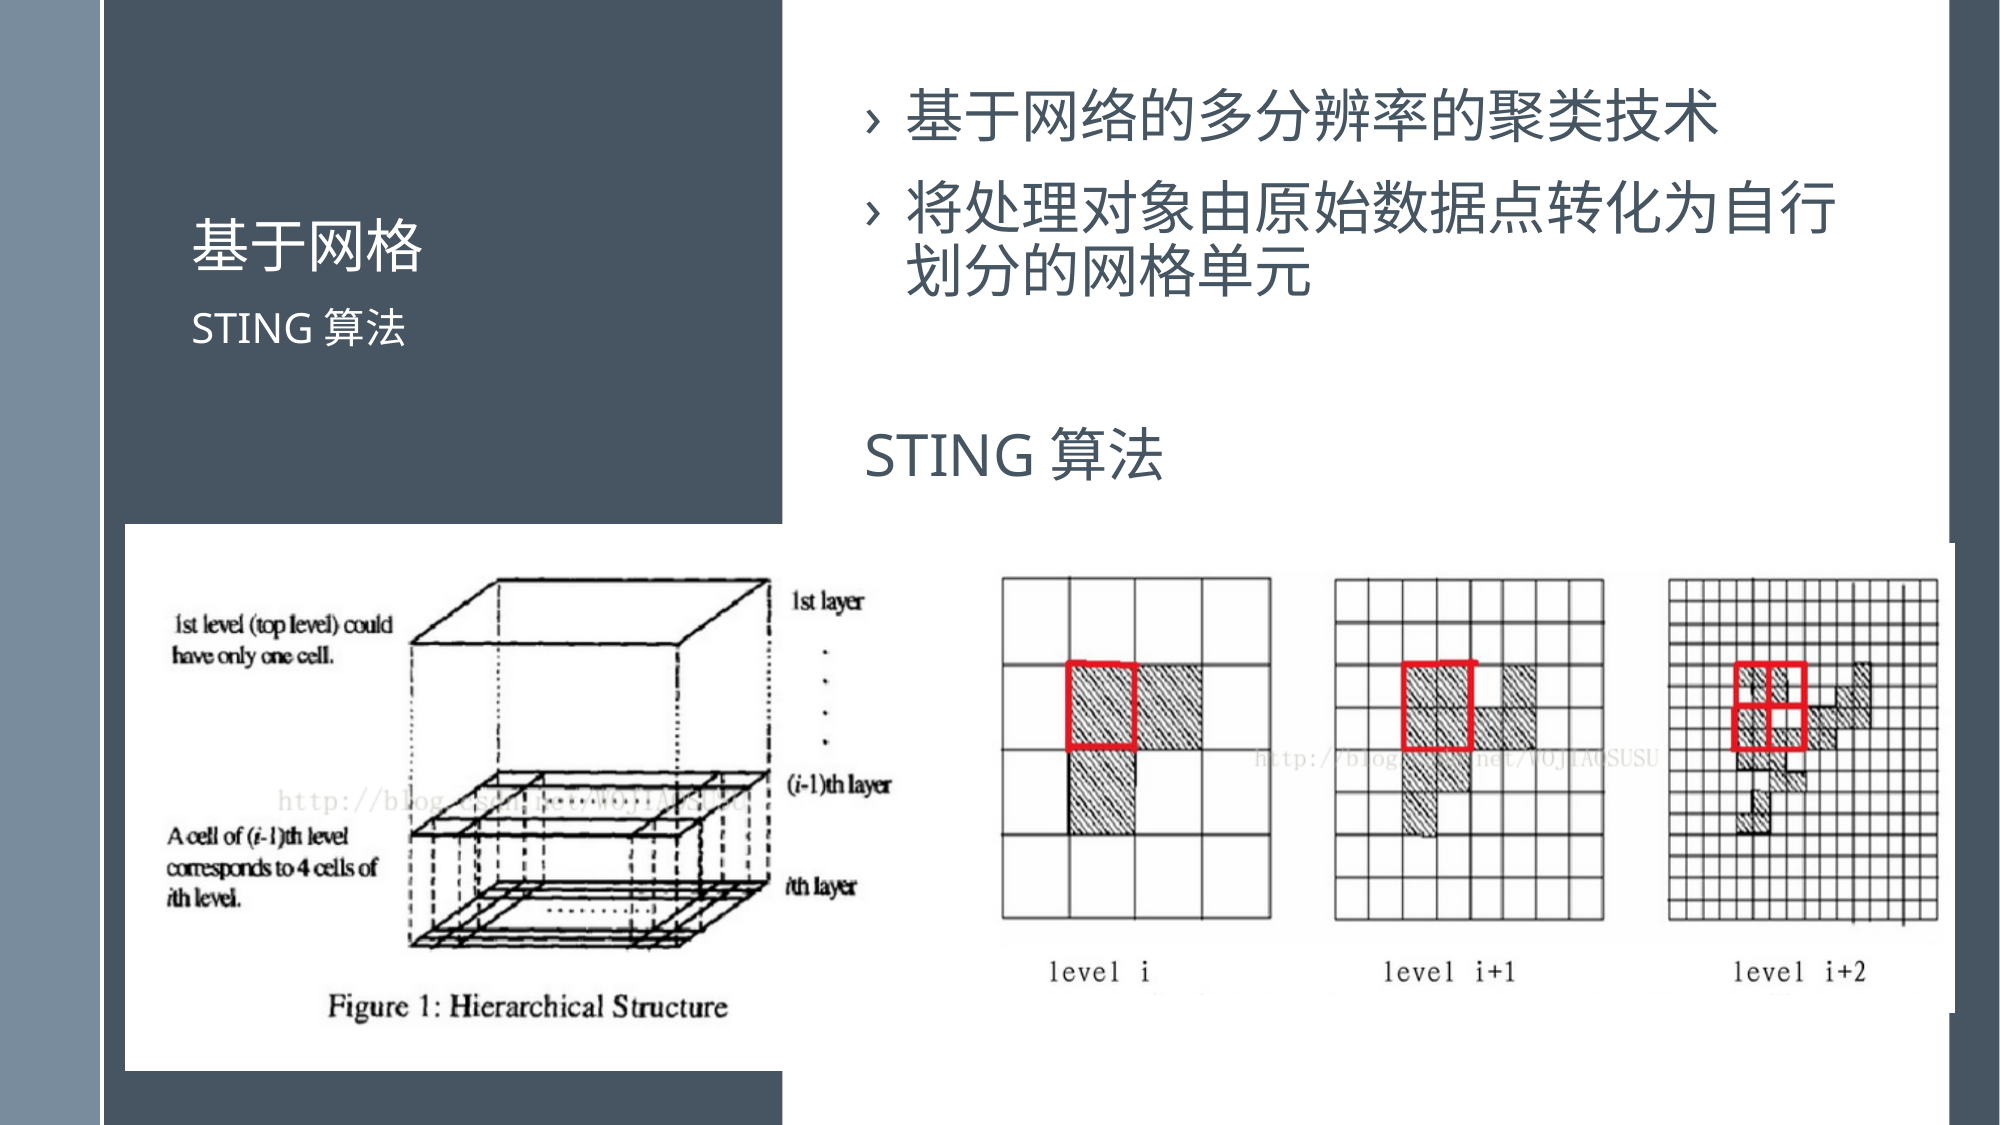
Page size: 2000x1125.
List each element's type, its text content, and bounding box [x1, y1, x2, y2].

picture [952, 543, 1955, 1013]
title 基于网格 [176, 62, 717, 288]
picture [125, 524, 933, 1071]
list 基于网络的多分辨率的聚类技术 将处理对象由原始数据点转化为自行划分的网格单元 STING算法 [849, 79, 1867, 1013]
list STING算法 [176, 299, 717, 524]
